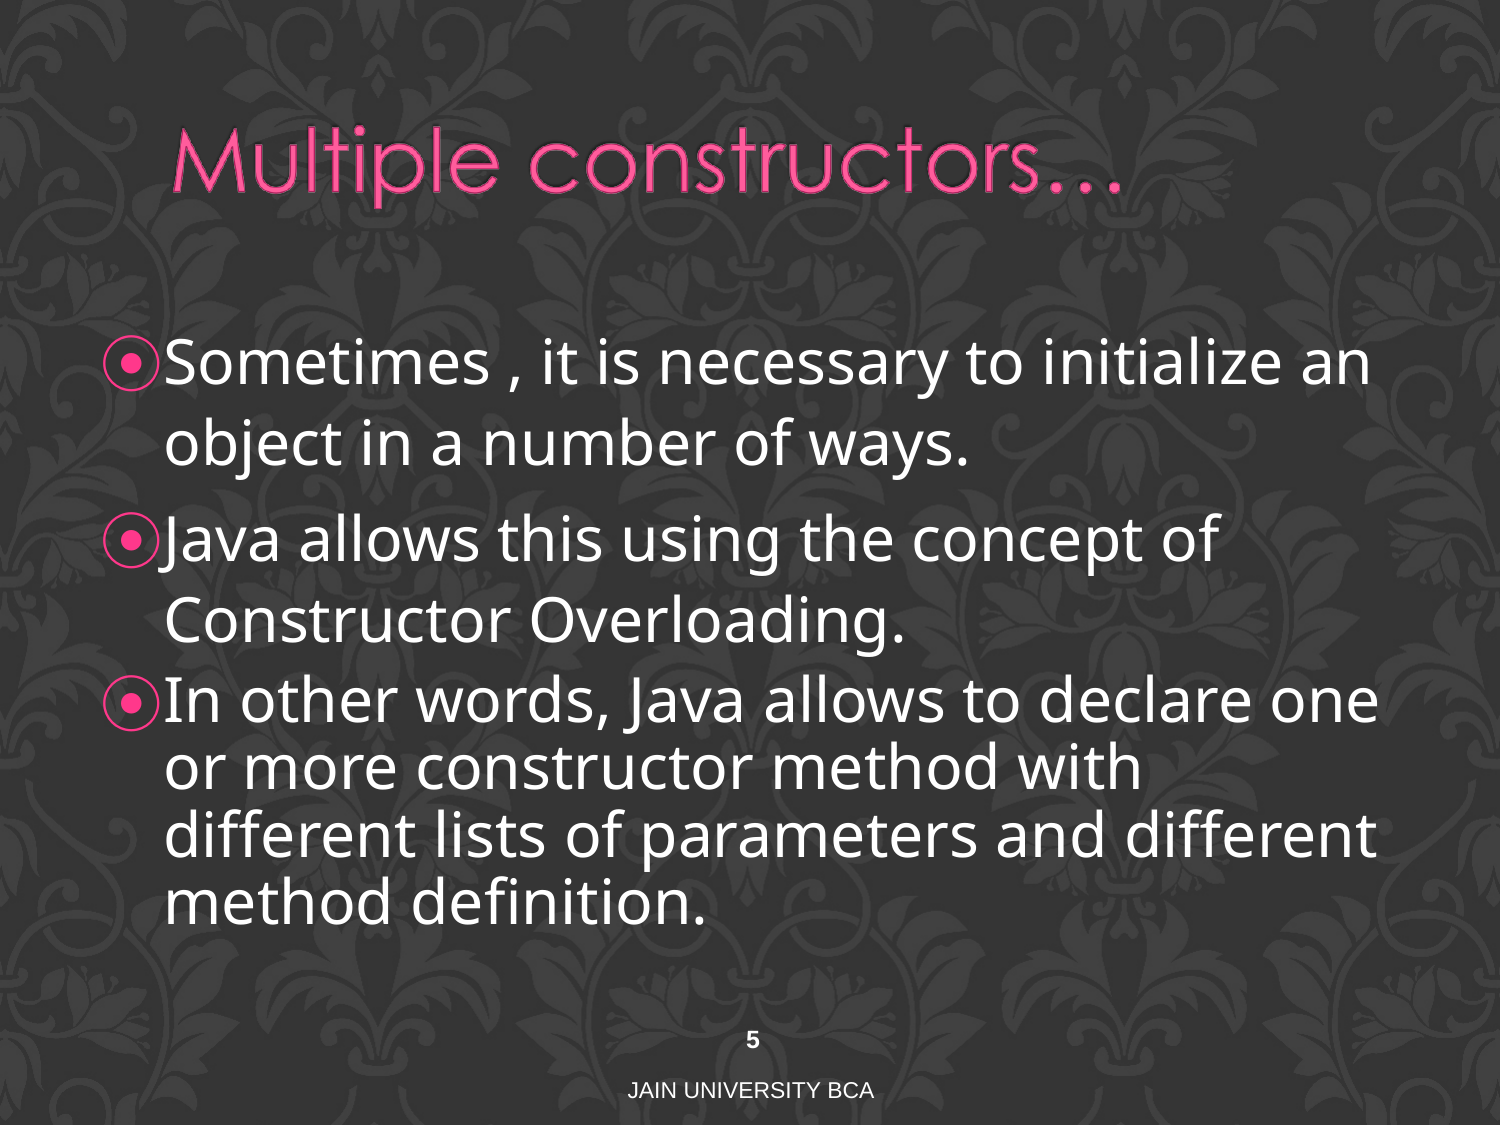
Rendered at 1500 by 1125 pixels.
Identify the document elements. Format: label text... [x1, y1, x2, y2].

picture [0, 0, 1500, 1125]
text_box Sometimes , it is necessary to initialize an object in a number of ways. Java allows this using the concept of Constructor Overloading. In other words, Java allows to declare one or more constructor method with different lists of parameters and different method definition. [98, 305, 1388, 939]
footer JAIN UNIVERSITY BCA [237, 760, 1263, 1125]
slide_number ‹#› [662, 710, 838, 760]
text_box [111, 73, 1184, 265]
